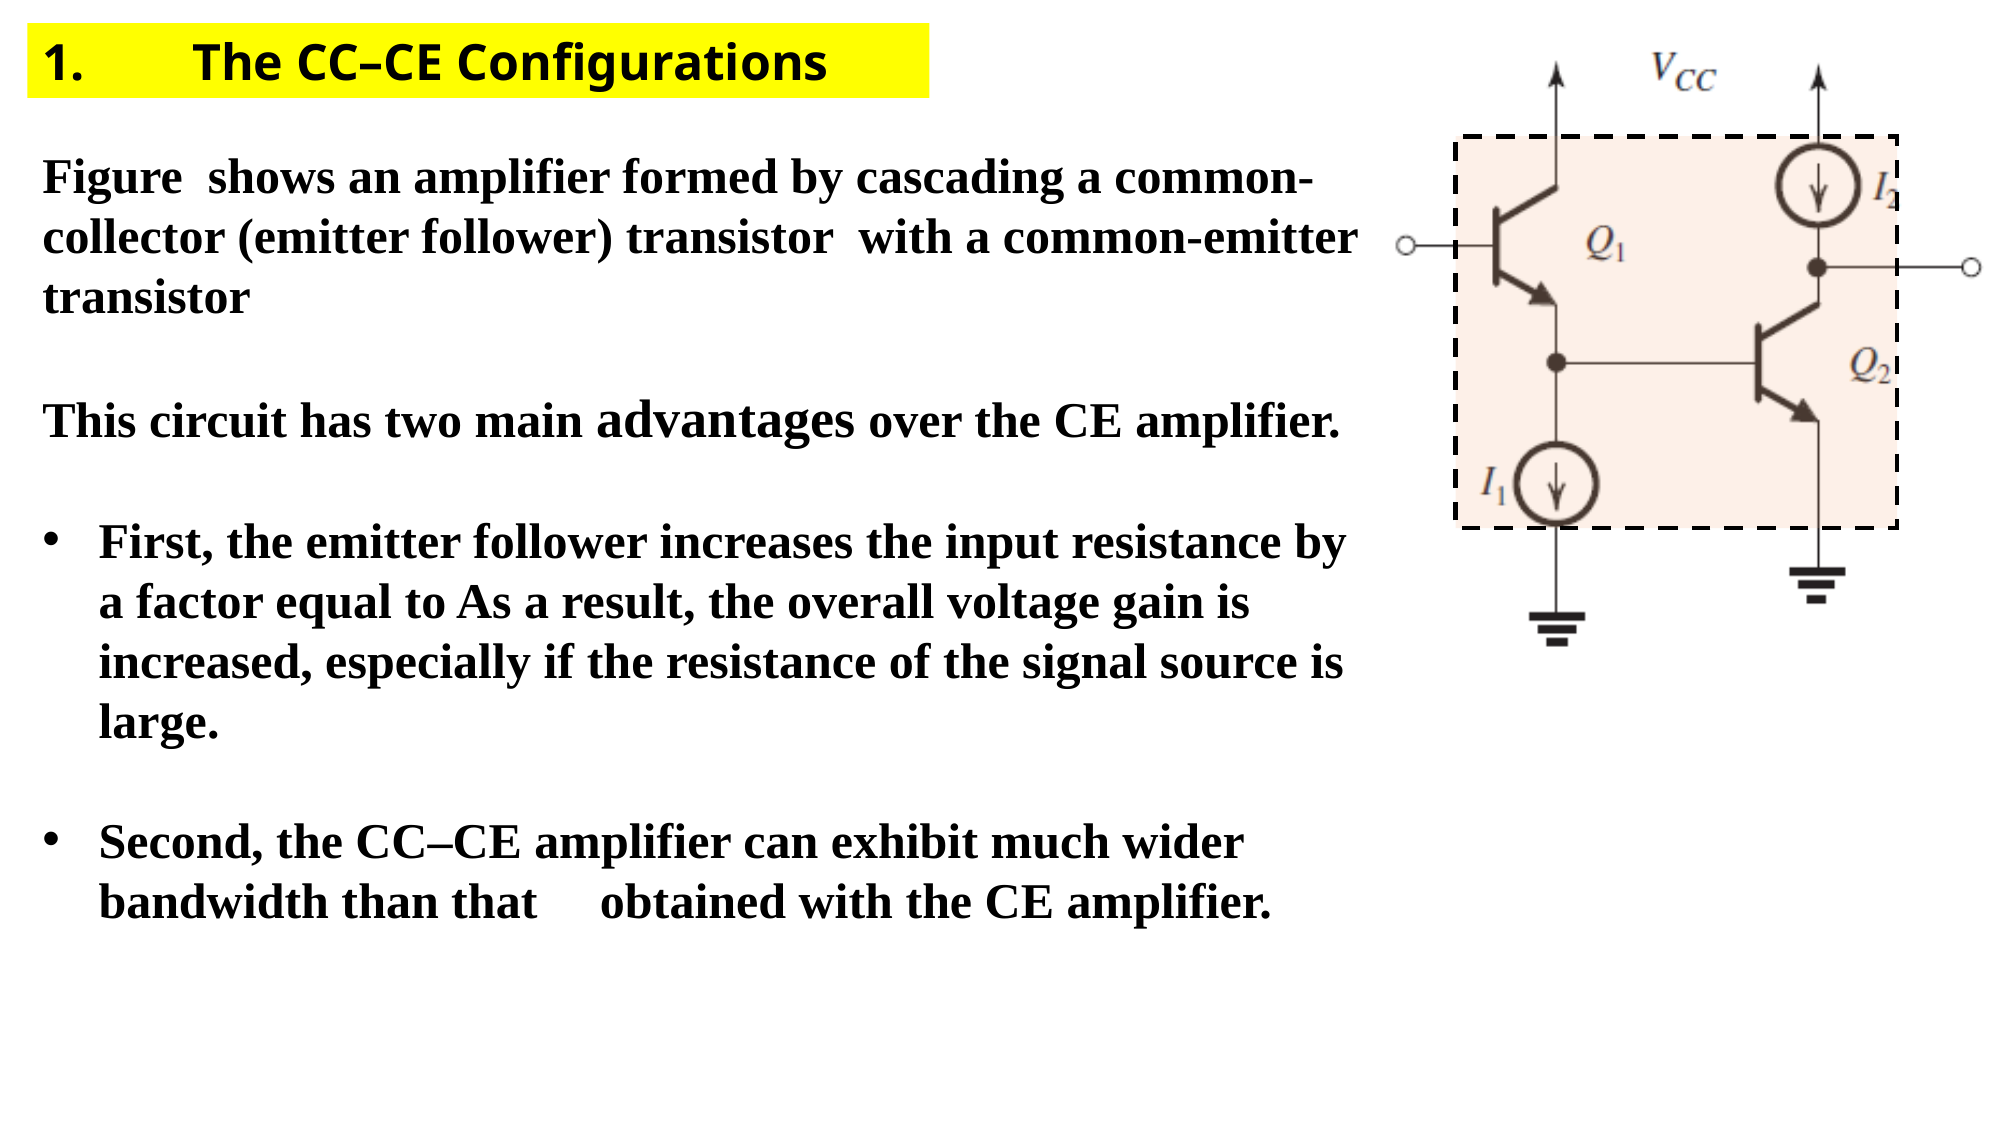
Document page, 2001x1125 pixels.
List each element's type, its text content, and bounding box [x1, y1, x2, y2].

picture [1377, 23, 2000, 662]
text_box 1. The CC–CE Configurations [27, 23, 930, 98]
